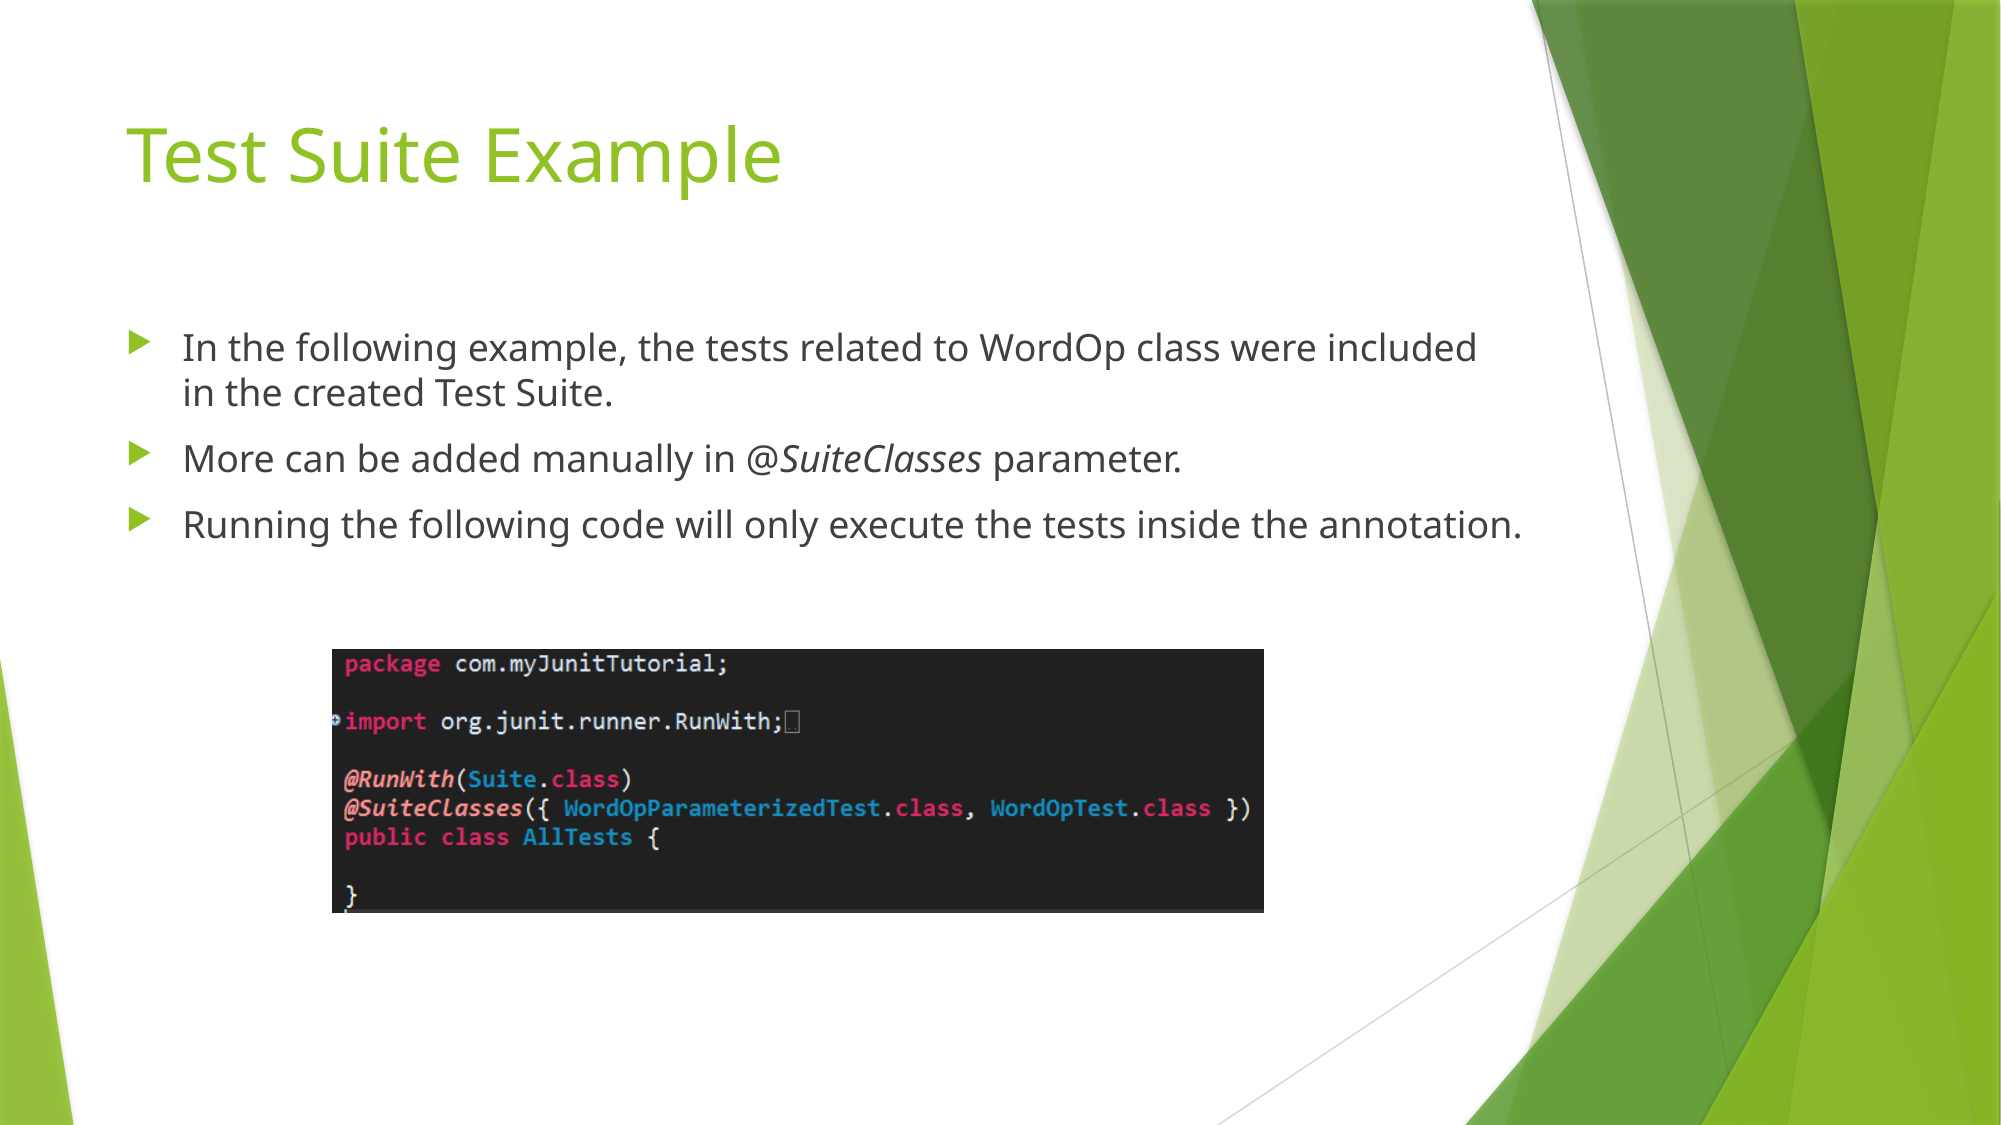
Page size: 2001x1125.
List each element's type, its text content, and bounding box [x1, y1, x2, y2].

title Test Suite Example [111, 99, 1522, 316]
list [331, 649, 1265, 913]
text_box In the following example, the tests related to WordOp class were included in the created Test Suite. More can be added manually in @SuiteClasses parameter. Running the following code will only execute the tests inside the annotation. [111, 316, 1767, 1075]
